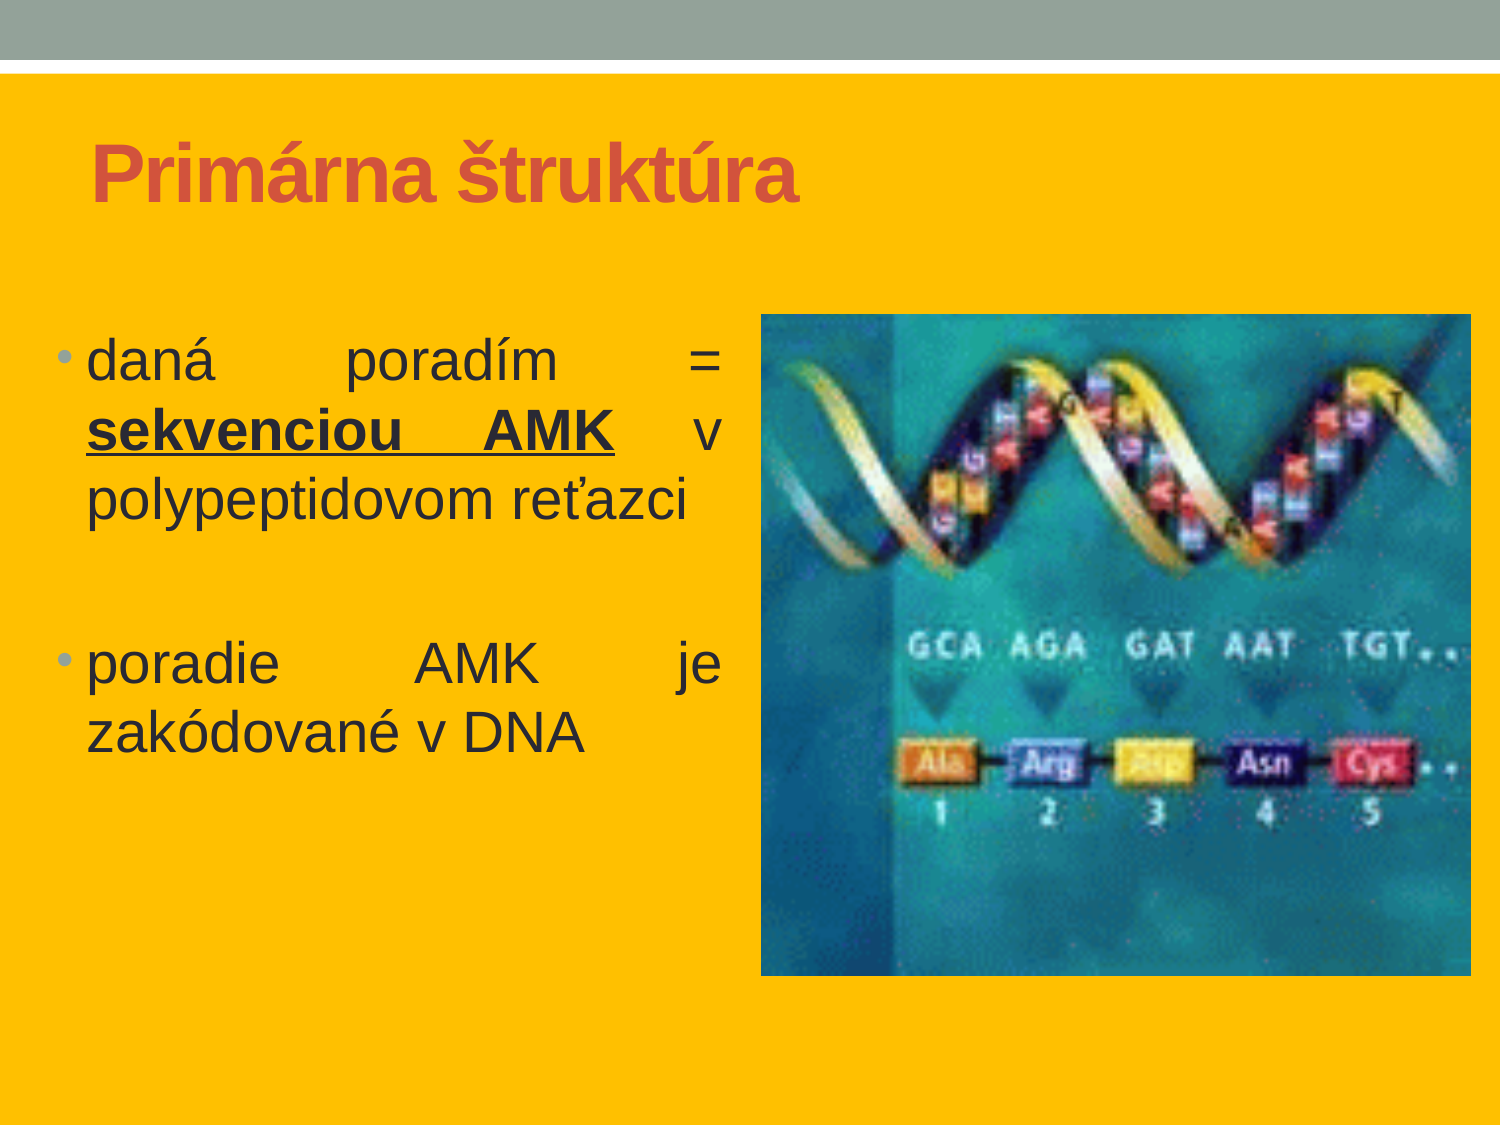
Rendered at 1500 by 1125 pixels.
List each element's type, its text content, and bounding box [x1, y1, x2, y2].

title Primárna štruktúra [75, 87, 1425, 250]
picture [761, 314, 1471, 976]
list daná poradím = sekvenciou AMK v polypeptidovom reťazci poradie AMK je zakódované v DNA [41, 314, 739, 976]
